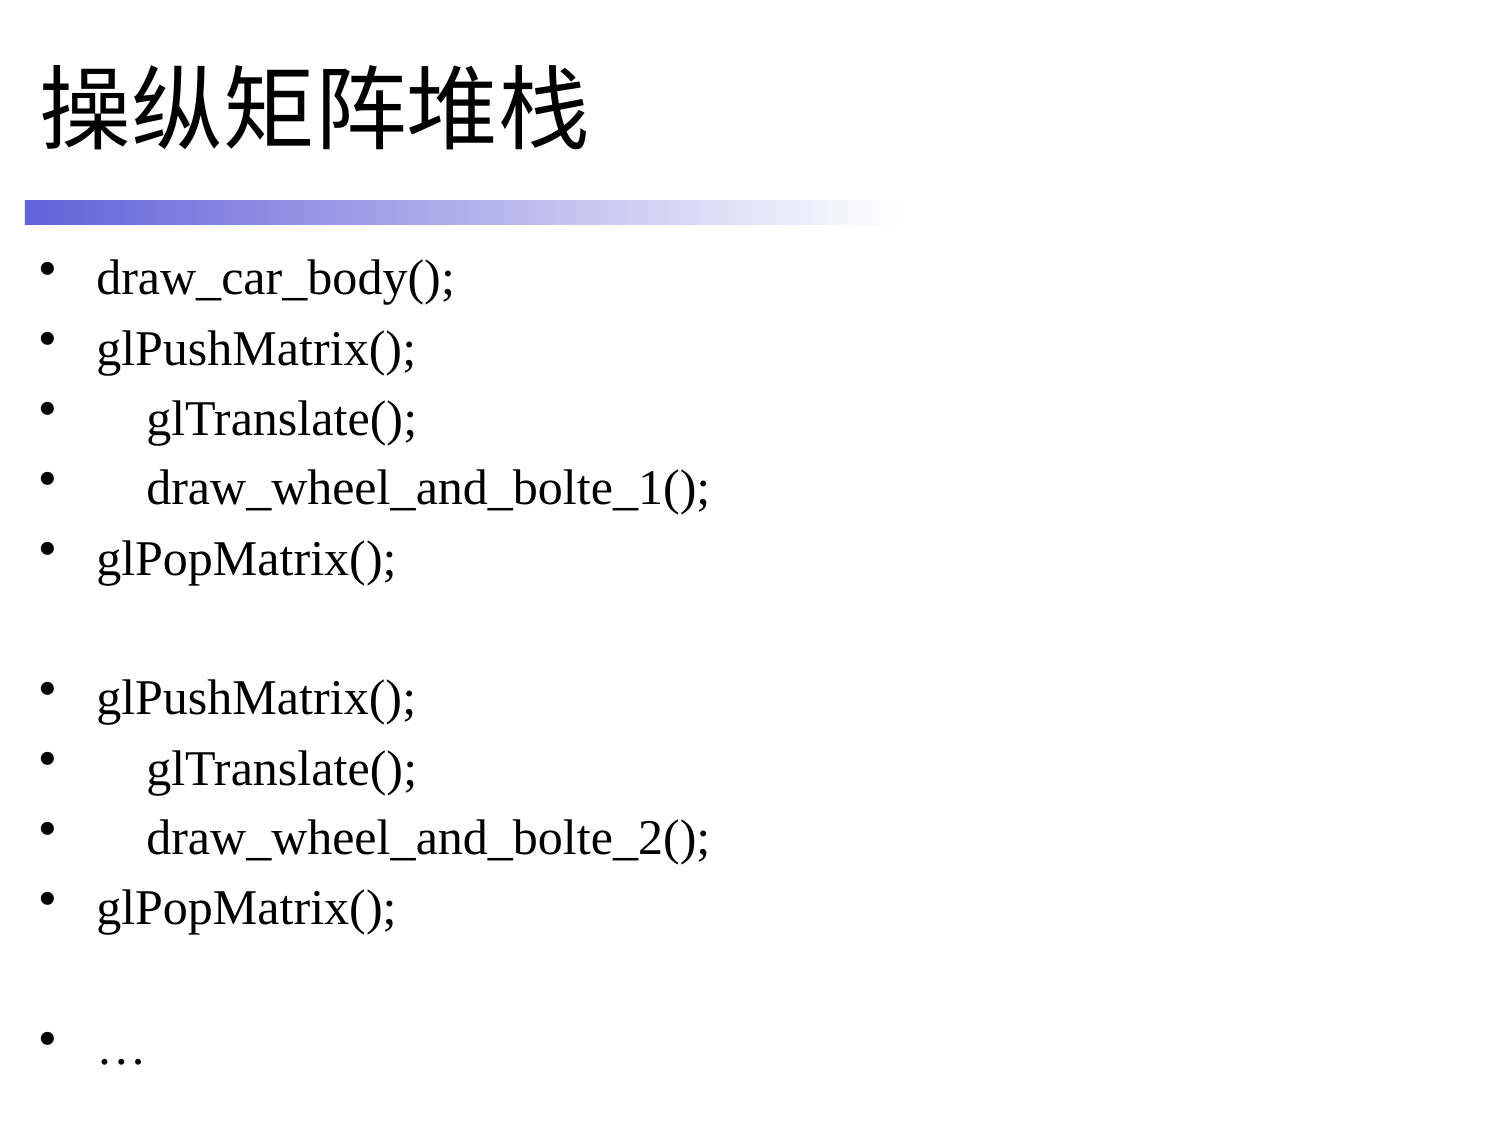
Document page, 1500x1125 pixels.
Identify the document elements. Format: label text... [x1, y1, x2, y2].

list draw_car_body(); glPushMatrix(); glTranslate(); draw_wheel_and_bolte_1(); glPopMatrix(); glPushMatrix(); glTranslate(); draw_wheel_and_bolte_2(); glPopMatrix(); … [24, 237, 1419, 1101]
title 操纵矩阵堆栈 [24, 24, 1419, 188]
